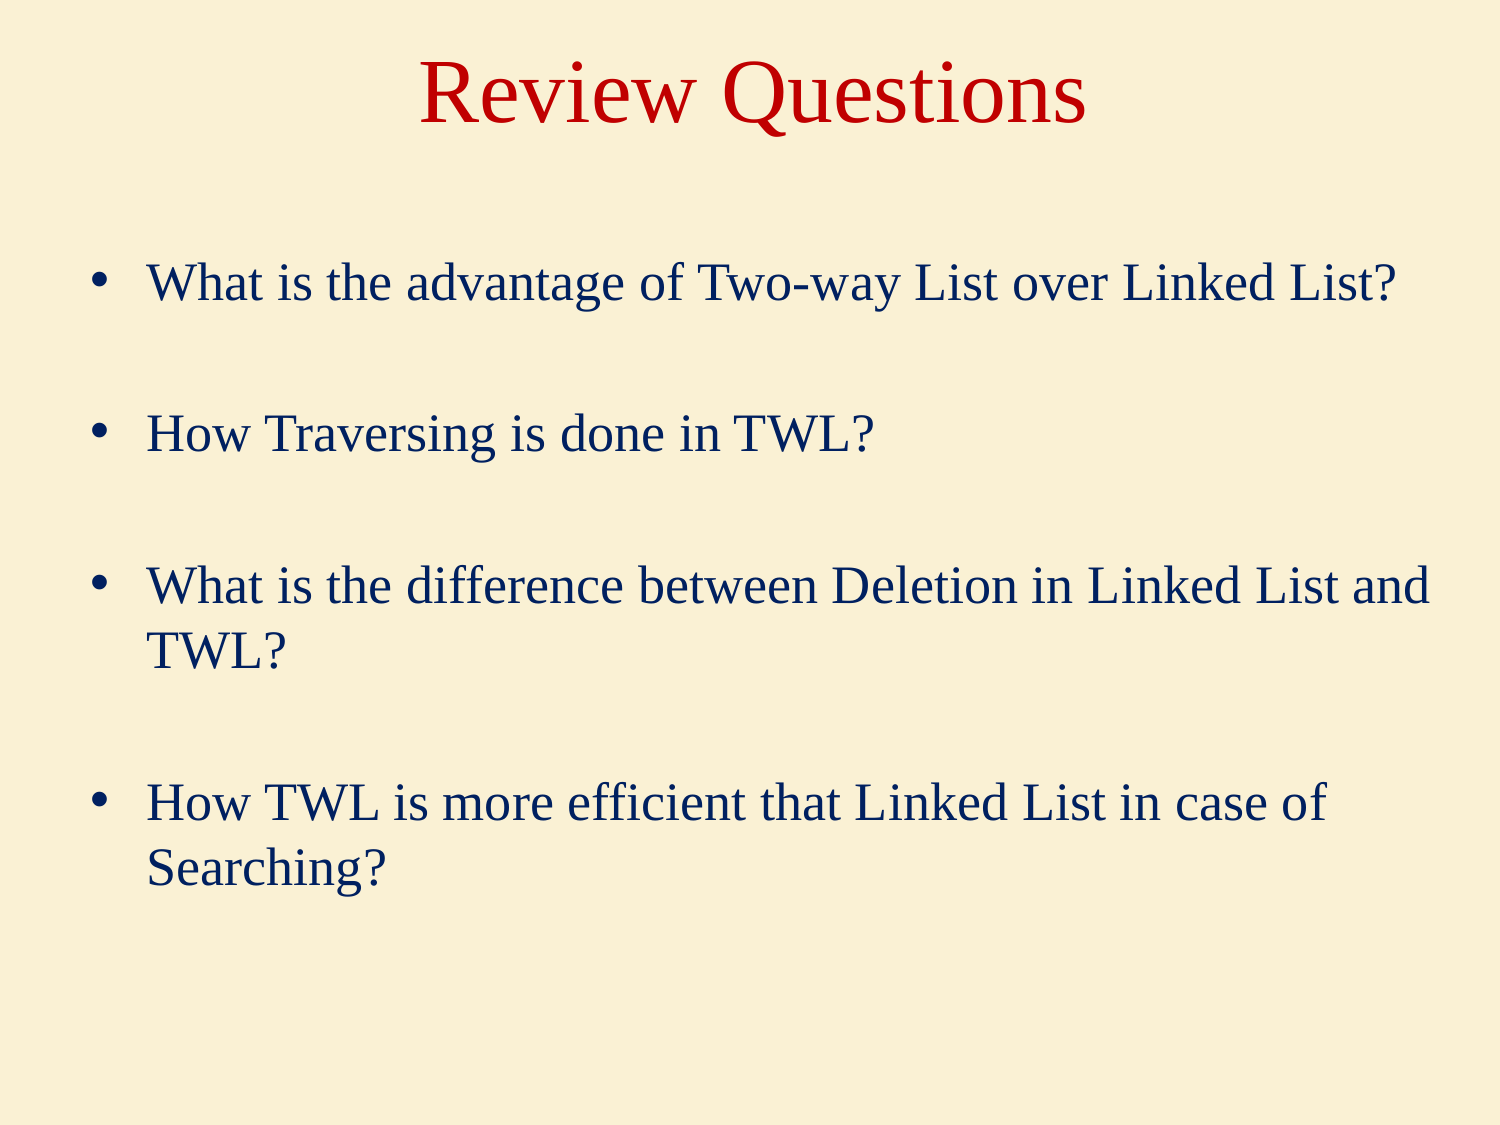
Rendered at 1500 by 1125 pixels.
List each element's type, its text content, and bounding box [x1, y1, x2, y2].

title Review Questions [82, 0, 1425, 162]
list What is the advantage of Two-way List over Linked List? How Traversing is done in TWL? What is the difference between Deletion in Linked List and TWL? How TWL is more efficient that Linked List in case of Searching? [75, 162, 1450, 1025]
